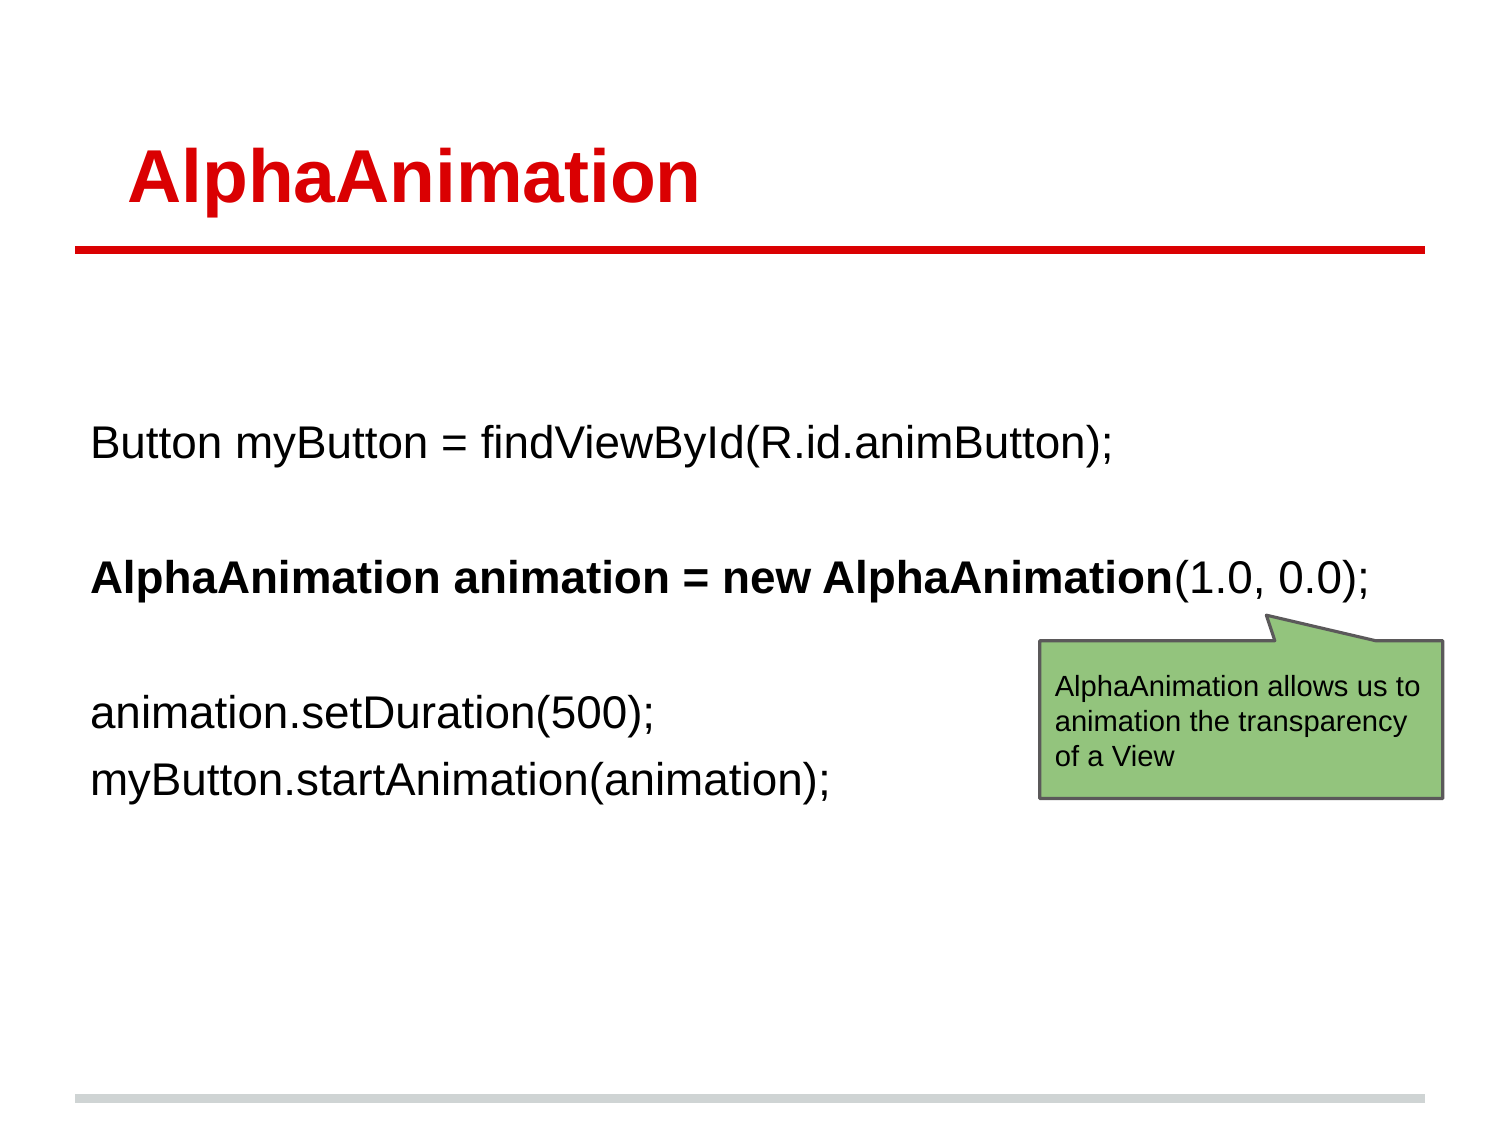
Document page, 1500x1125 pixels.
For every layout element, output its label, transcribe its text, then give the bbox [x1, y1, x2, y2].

text_box AlphaAnimation allows us to animation the transparency of a View [1039, 615, 1443, 799]
list Button myButton = findViewById(R.id.animButton); AlphaAnimation animation = new AlphaAnimation(1.0, 0.0); animation.setDuration(500); myButton.startAnimation(animation); [75, 262, 1425, 1078]
title AlphaAnimation [75, 45, 1425, 233]
